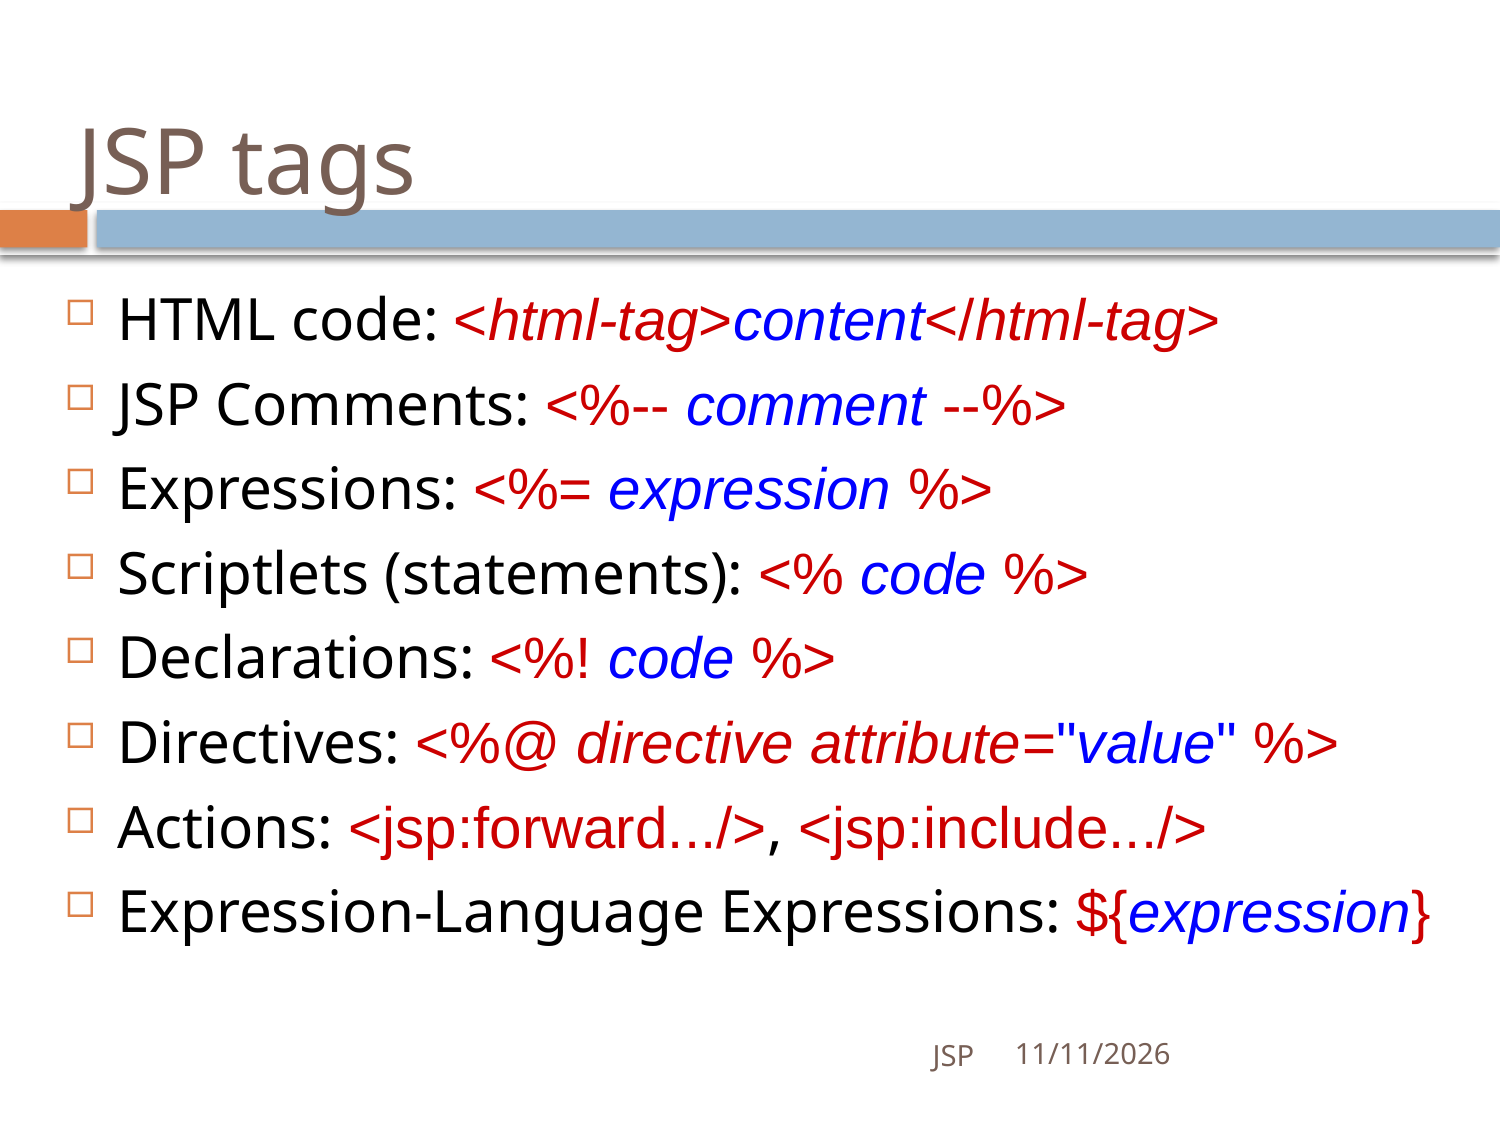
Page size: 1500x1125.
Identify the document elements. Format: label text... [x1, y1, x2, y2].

title JSP tags [62, 87, 1413, 229]
list HTML code: <html-tag>content</html-tag> JSP Comments: <%-- comment --%> Expressions: <%= expression %> Scriptlets (statements): <% code %> Declarations: <%! code %> Directives: <%@ directive attribute="value" %> Actions: <jsp:forward.../>, <jsp:include.../> Expression-Language Expressions: ${expression} [50, 275, 1463, 1000]
footer JSP [99, 1024, 990, 1085]
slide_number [999, 1025, 1438, 1085]
